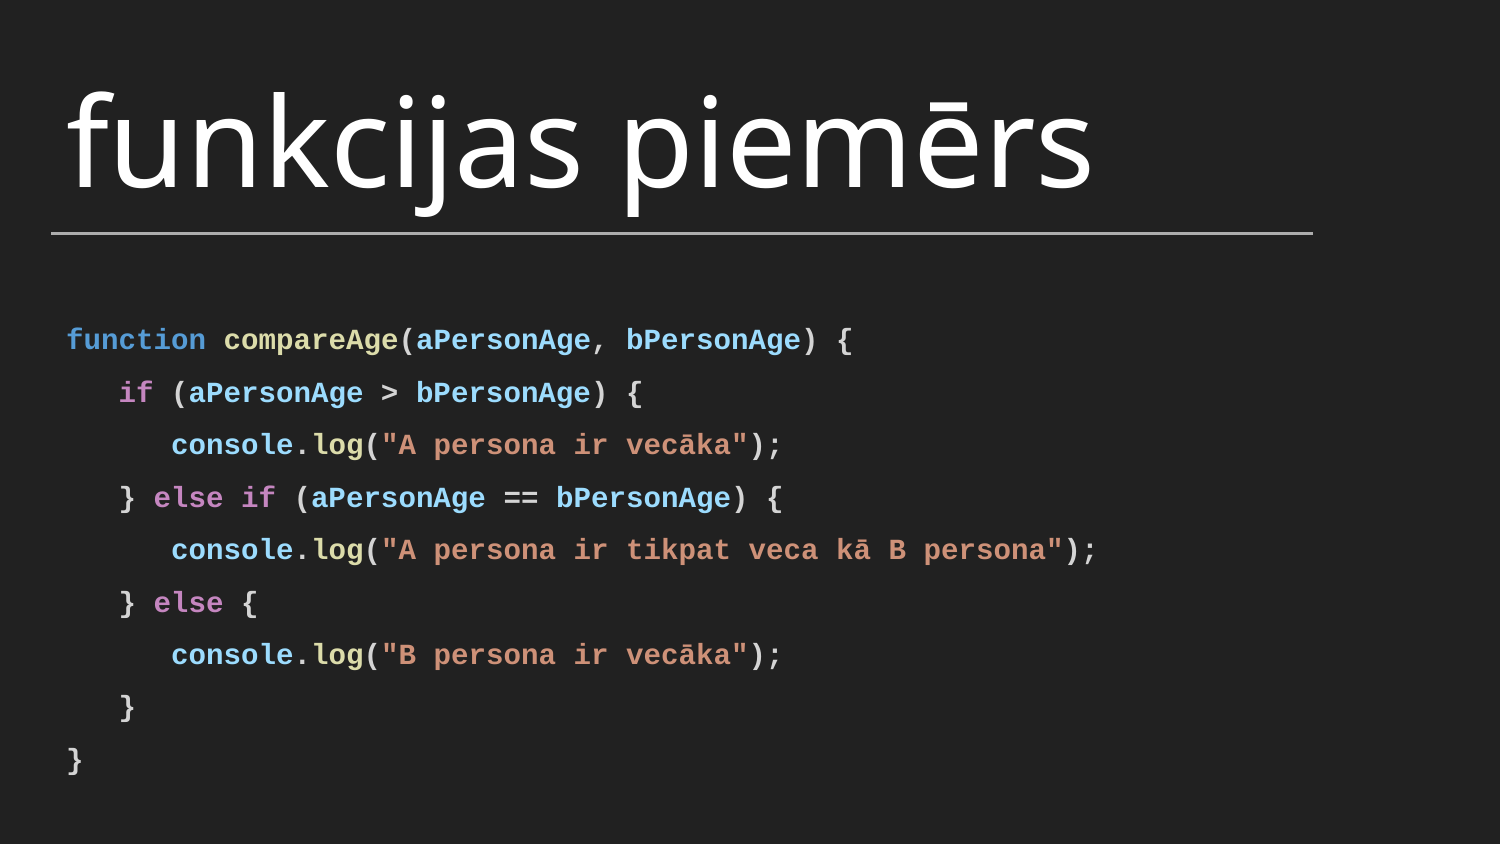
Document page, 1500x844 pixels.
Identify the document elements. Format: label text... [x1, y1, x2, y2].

list funkcijas piemērs [51, 47, 1471, 214]
text_box function compareAge(aPersonAge, bPersonAge) { if (aPersonAge > bPersonAge) { console.log("A persona ir vecāka"); } else if (aPersonAge == bPersonAge) { console.log("A persona ir tikpat veca kā B persona"); } else { console.log("B persona ir vecāka"); } } [51, 288, 1432, 772]
